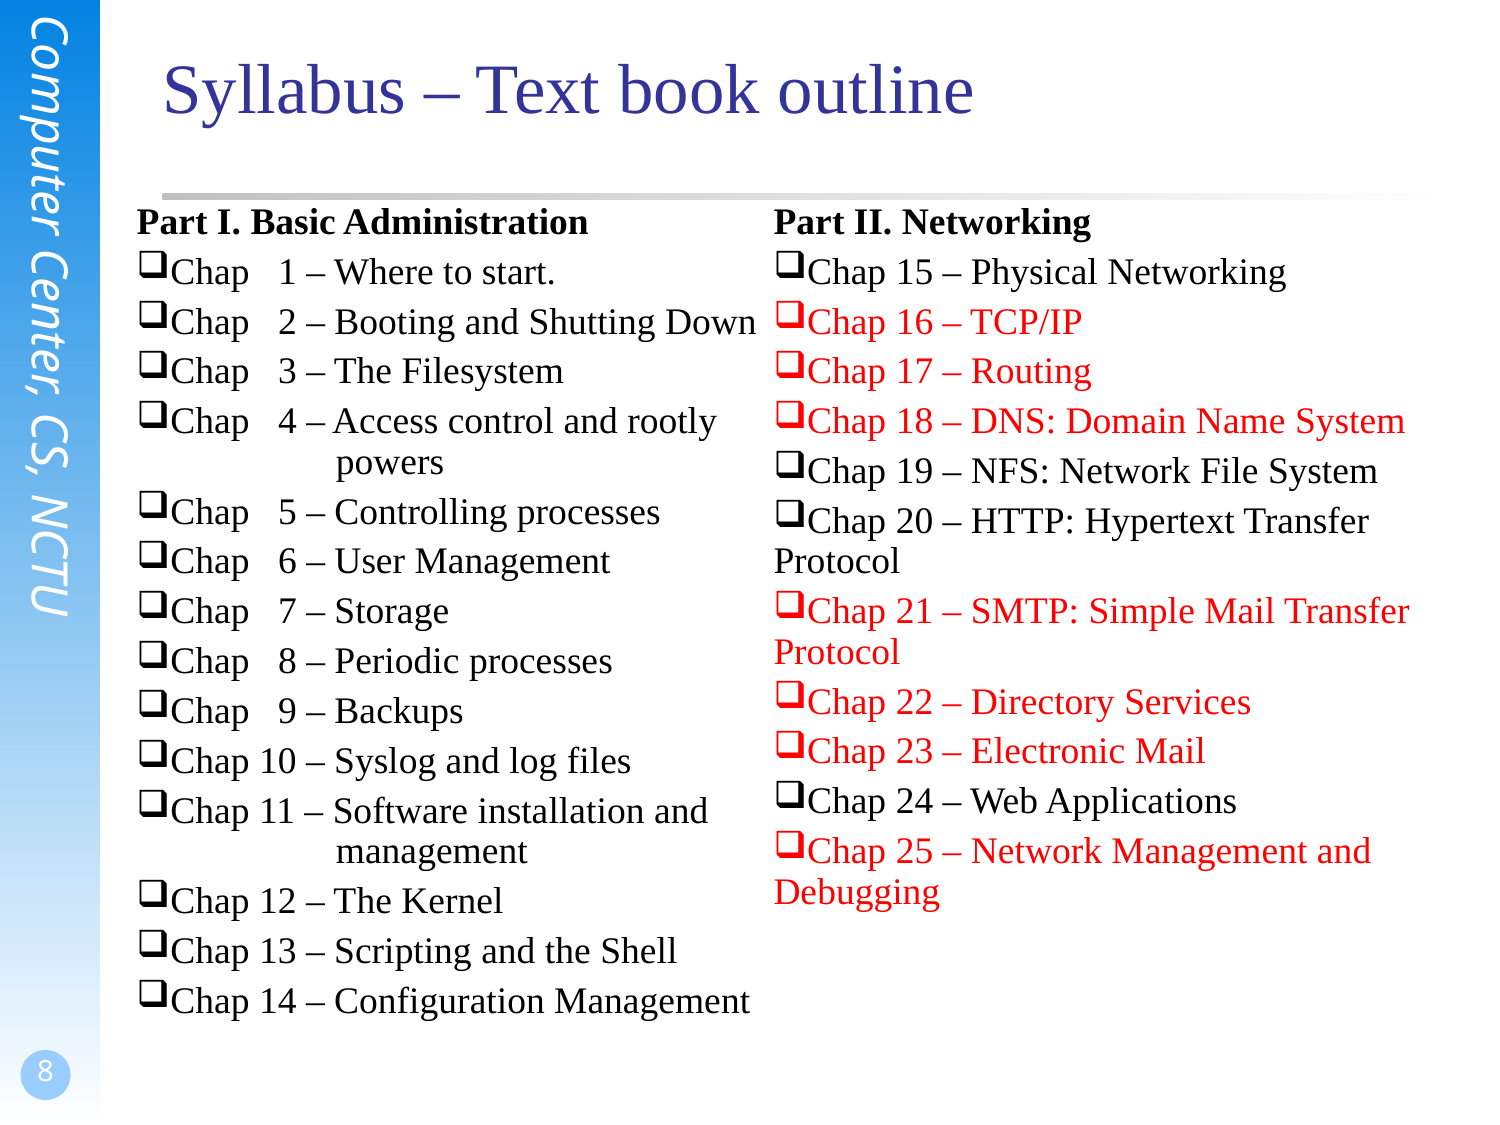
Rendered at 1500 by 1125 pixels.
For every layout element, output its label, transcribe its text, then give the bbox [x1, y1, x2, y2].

title Syllabus – Text book outline [162, 42, 1438, 231]
list Part I. Basic Administration Chap 1 – Where to start. Chap 2 – Booting and Shutting Down Chap 3 – The Filesystem Chap 4 – Access control and rootly powers Chap 5 – Controlling processes Chap 6 – User Management Chap 7 – Storage Chap 8 – Periodic processes Chap 9 – Backups Chap 10 – Syslog and log files Chap 11 – Software installation and management Chap 12 – The Kernel Chap 13 – Scripting and the Shell Chap 14 – Configuration Management [136, 202, 762, 1106]
list Part II. Networking Chap 15 – Physical Networking Chap 16 – TCP/IP Chap 17 – Routing Chap 18 – DNS: Domain Name System Chap 19 – NFS: Network File System Chap 20 – HTTP: Hypertext Transfer Protocol Chap 21 – SMTP: Simple Mail Transfer Protocol Chap 22 – Directory Services Chap 23 – Electronic Mail Chap 24 – Web Applications Chap 25 – Network Management and Debugging [773, 202, 1471, 1106]
